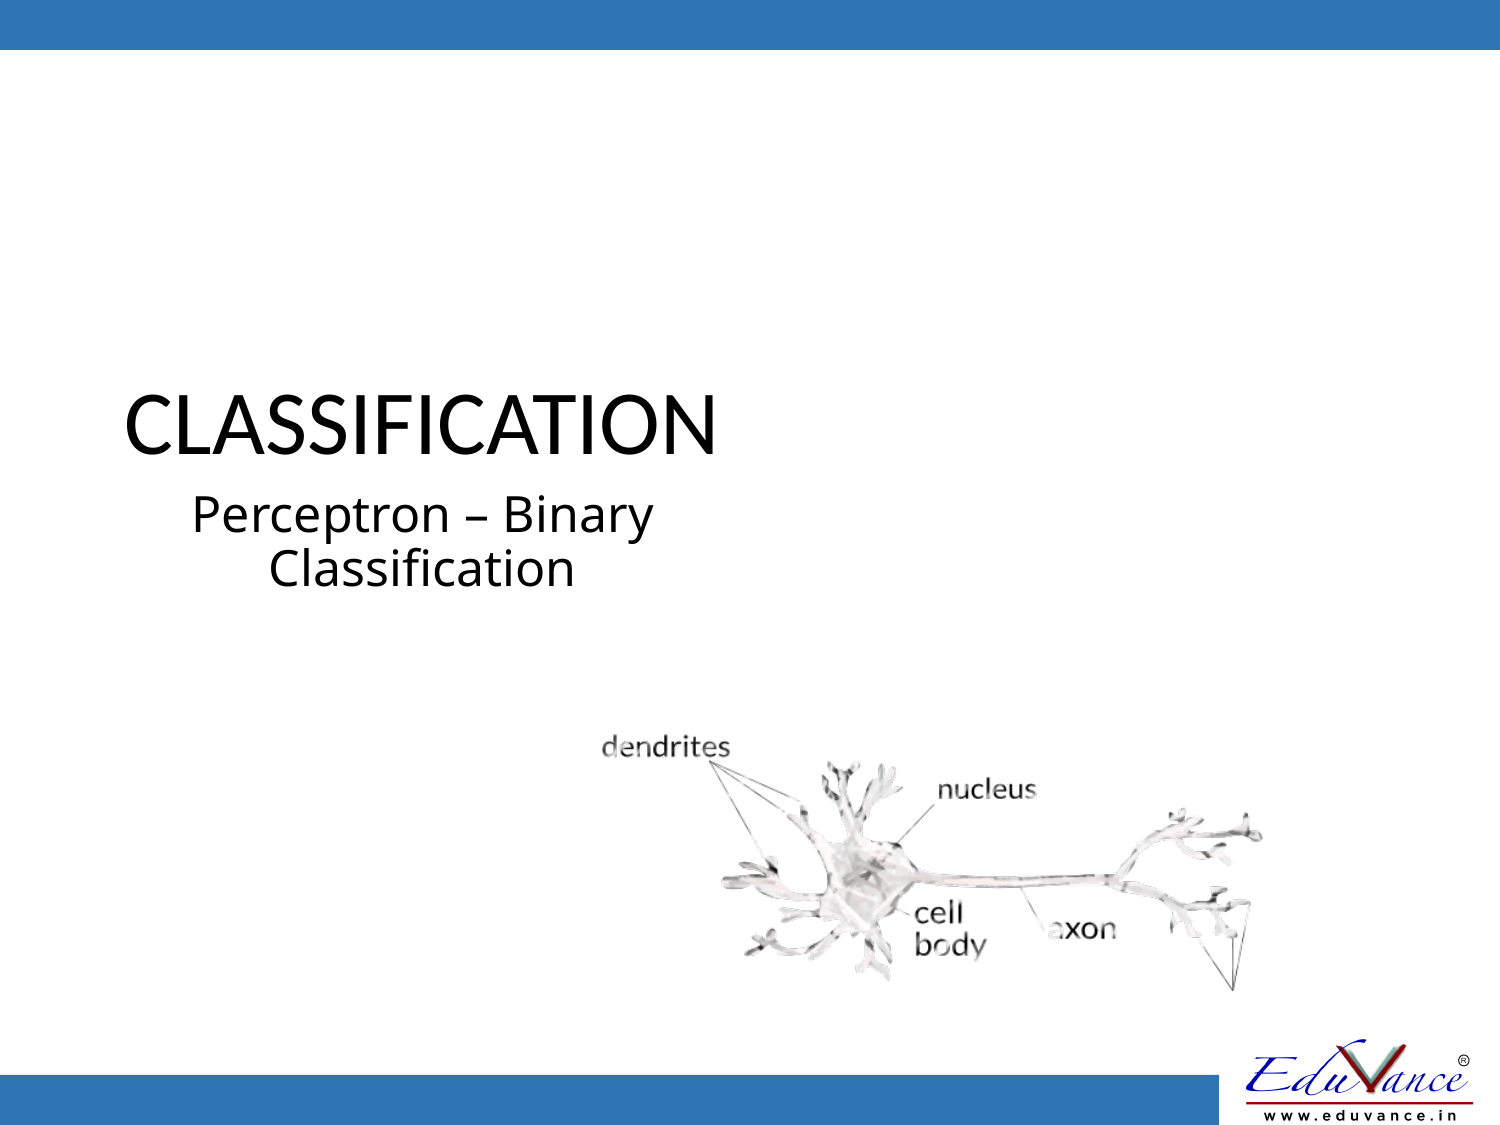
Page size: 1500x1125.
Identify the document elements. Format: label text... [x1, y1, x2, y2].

picture [1219, 1033, 1500, 1125]
picture [477, 709, 1450, 994]
subtitle Perceptron – Binary Classification [95, 481, 750, 644]
title CLASSIFICATION [51, 89, 794, 482]
